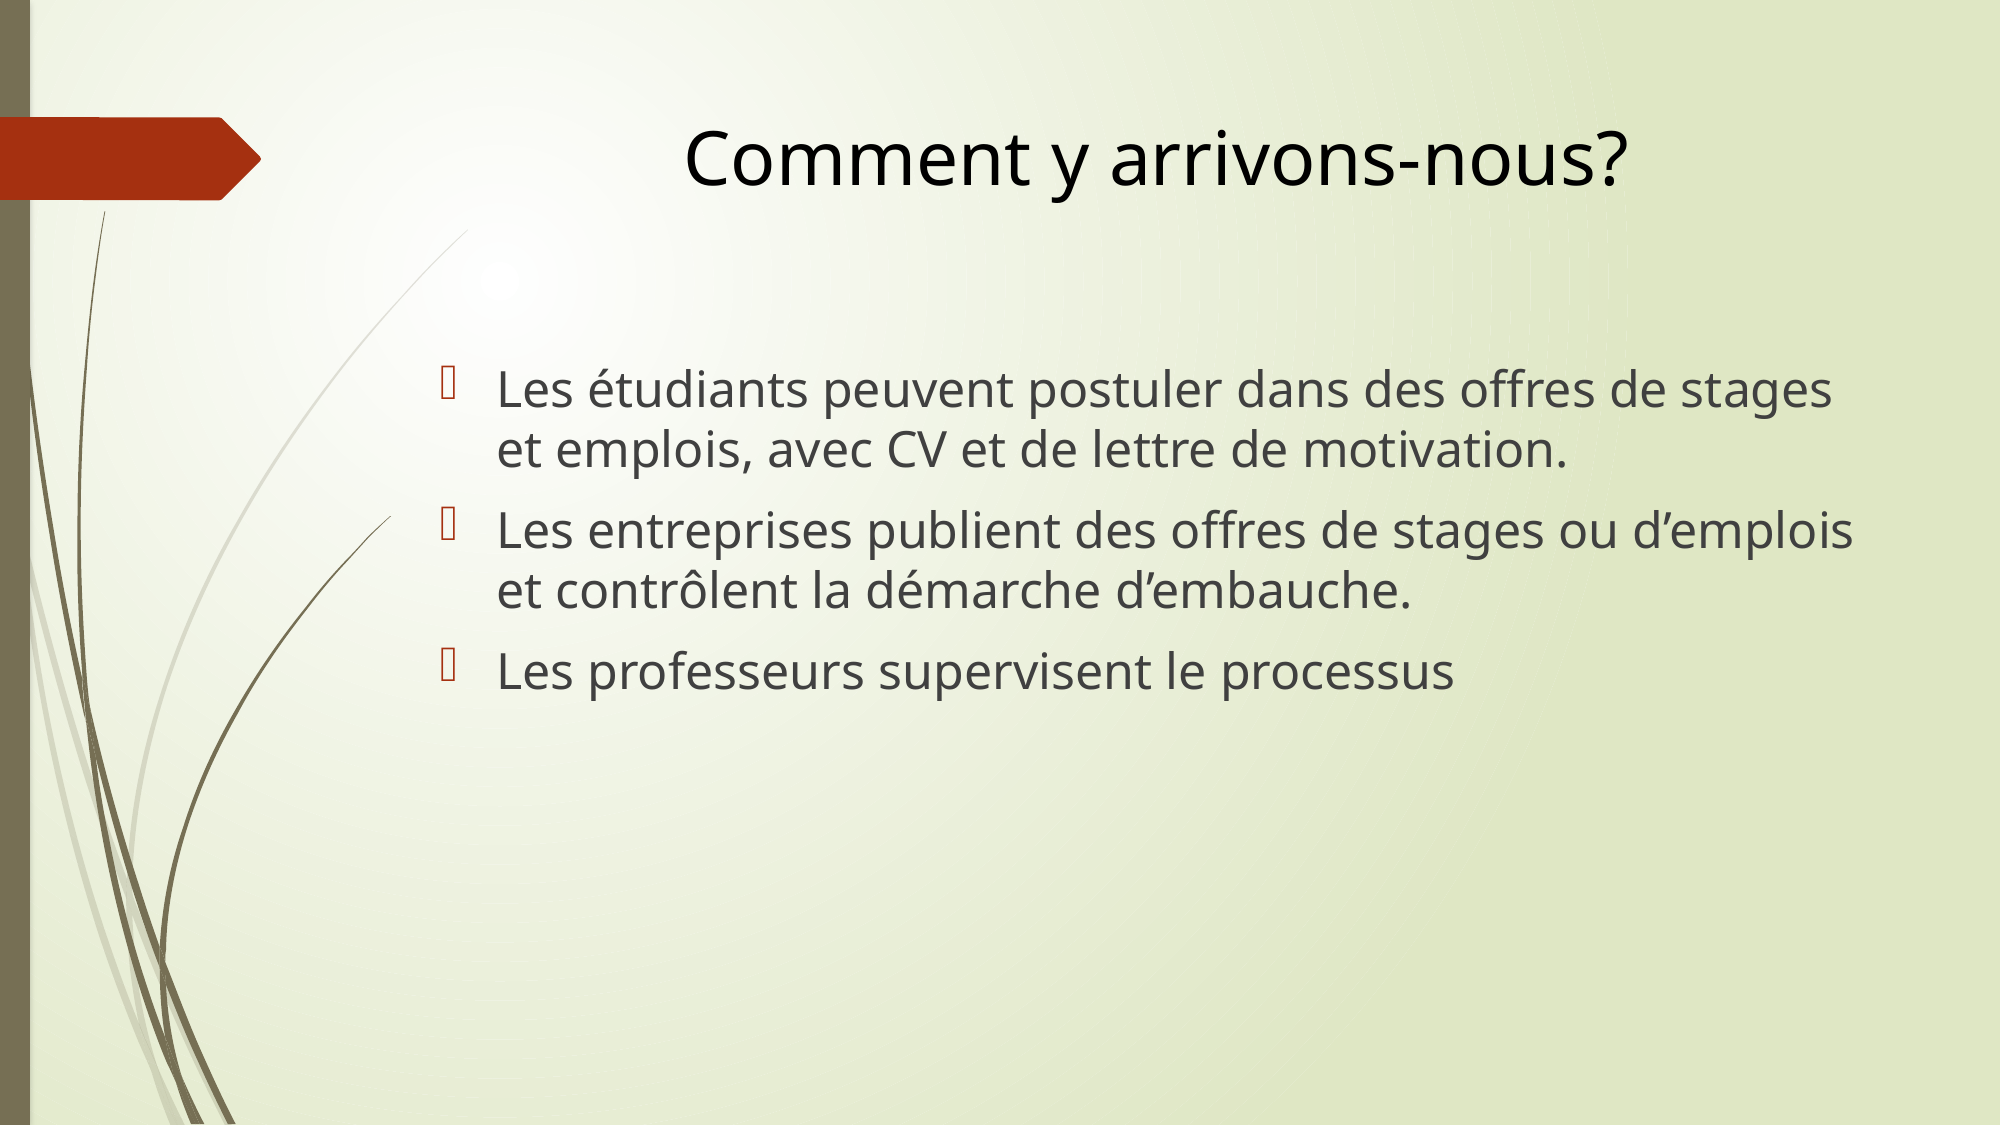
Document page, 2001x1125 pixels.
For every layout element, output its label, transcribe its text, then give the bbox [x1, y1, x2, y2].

title Comment y arrivons-nous? [425, 102, 1888, 313]
list Les étudiants peuvent postuler dans des offres de stages et emplois, avec CV et de lettre de motivation. Les entreprises publient des offres de stages ou d’emplois et contrôlent la démarche d’embauche. Les professeurs supervisent le processus [424, 350, 1888, 970]
